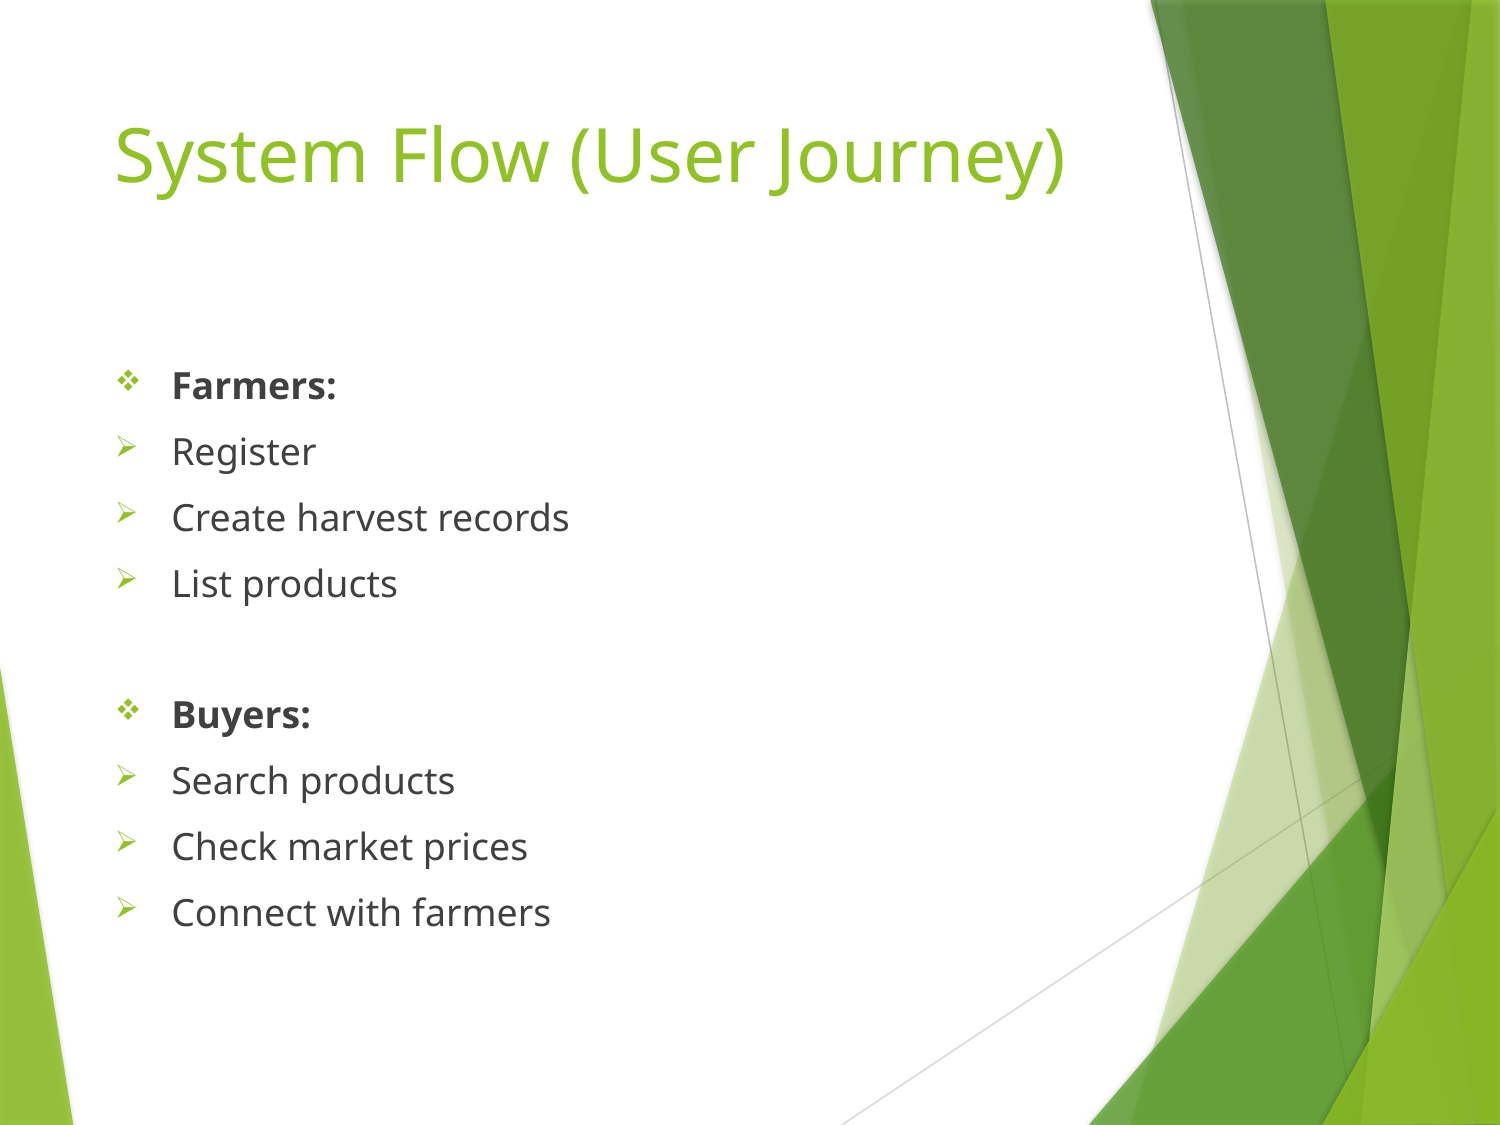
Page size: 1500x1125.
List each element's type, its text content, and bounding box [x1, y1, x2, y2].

list Farmers: Register Create harvest records List products Buyers: Search products Check market prices Connect with farmers [99, 354, 1142, 992]
title System Flow (User Journey) [99, 99, 1142, 317]
